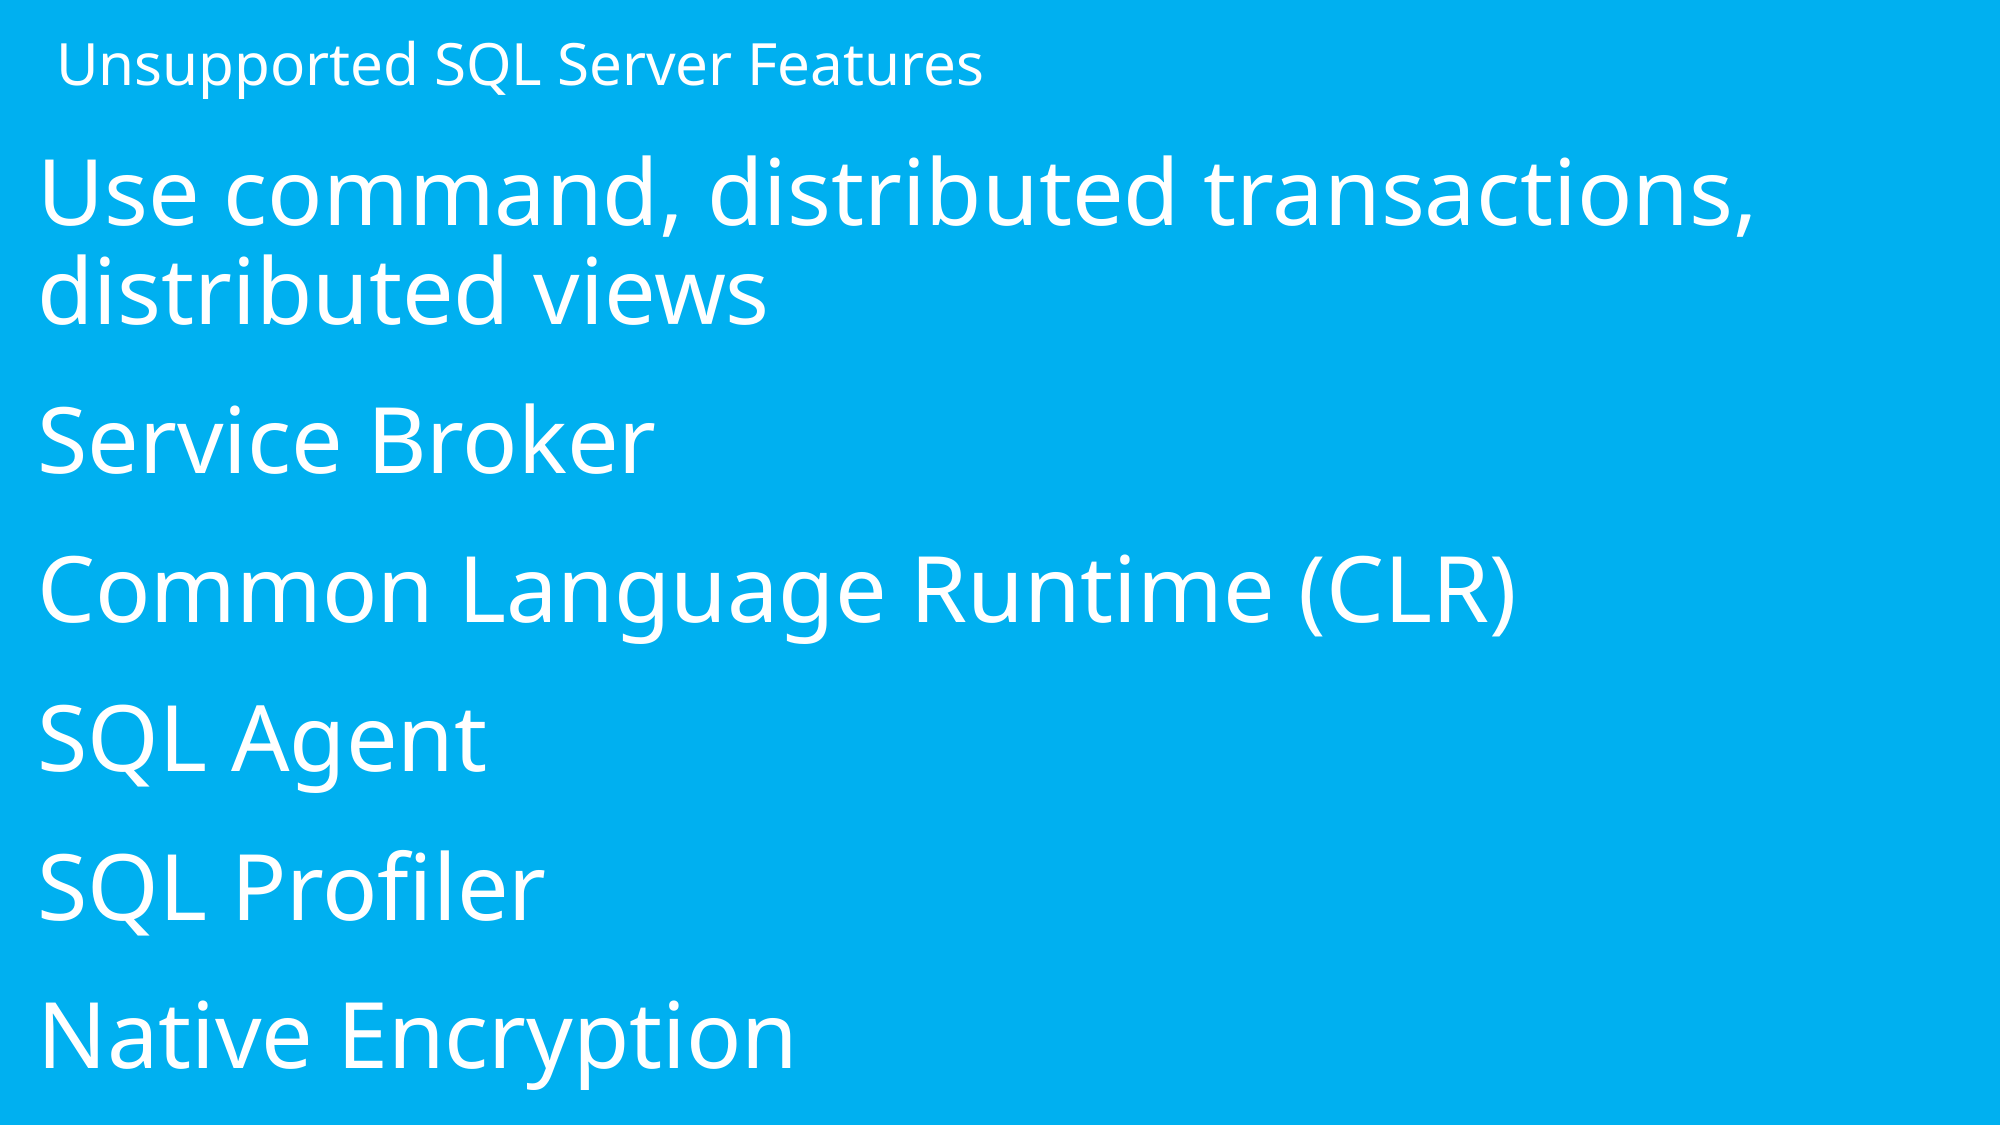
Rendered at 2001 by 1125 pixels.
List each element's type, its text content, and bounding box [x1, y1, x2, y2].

text_box Use command, distributed transactions, distributed views Service Broker Common Language Runtime (CLR) SQL Agent SQL Profiler Native Encryption [0, 134, 2000, 1125]
text_box Unsupported SQL Server Features [0, 0, 2000, 134]
